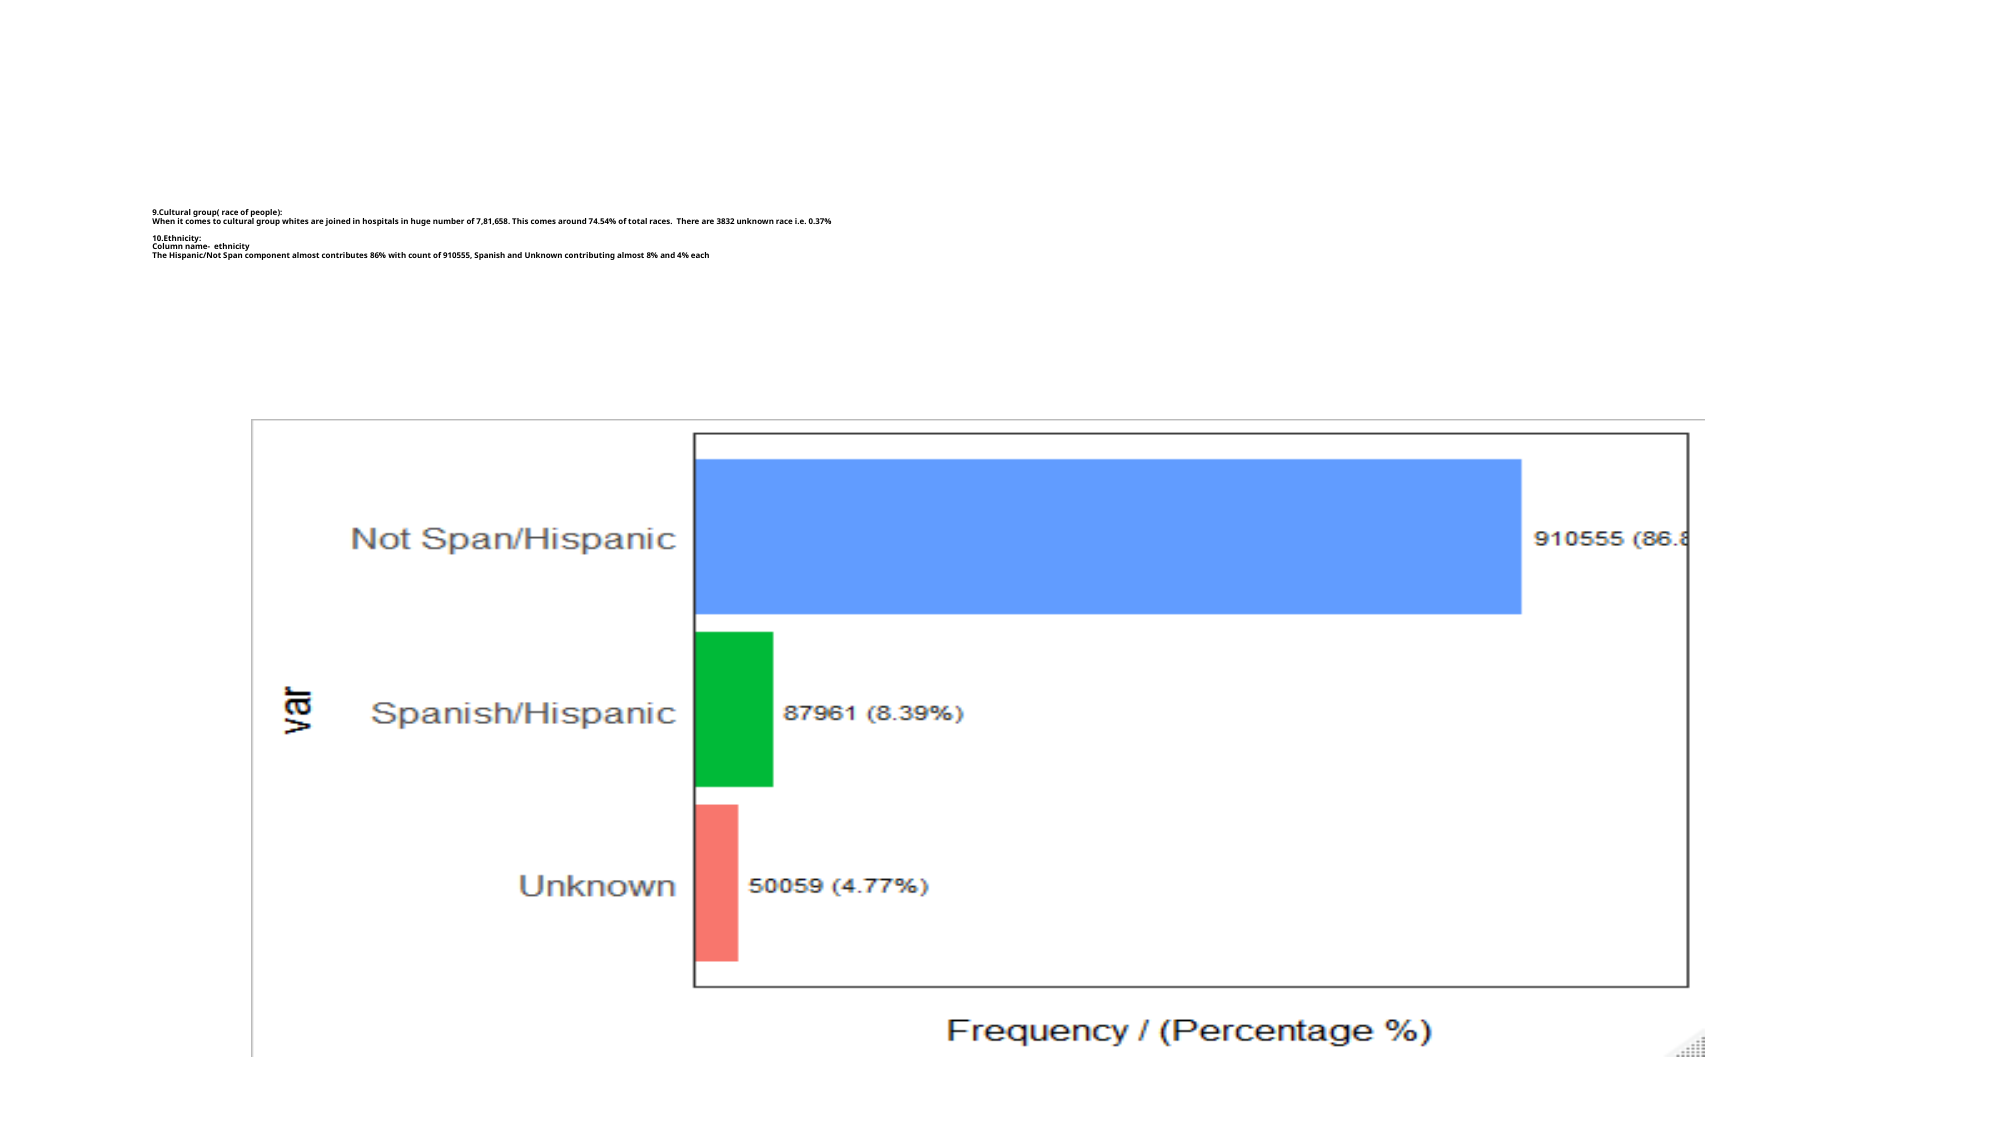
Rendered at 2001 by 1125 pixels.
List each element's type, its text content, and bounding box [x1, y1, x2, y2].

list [251, 419, 1705, 1057]
title 9.Cultural group( race of people): When it comes to cultural group whites are joined in hospitals in huge number of 7,81,658. This comes around 74.54% of total races. There are 3832 unknown race i.e. 0.37% 10.Ethnicity: Column name- ethnicity The Hispanic/Not Span component almost contributes 86% with count of 910555, Spanish and Unknown contributing almost 8% and 4% each [137, 201, 1863, 278]
